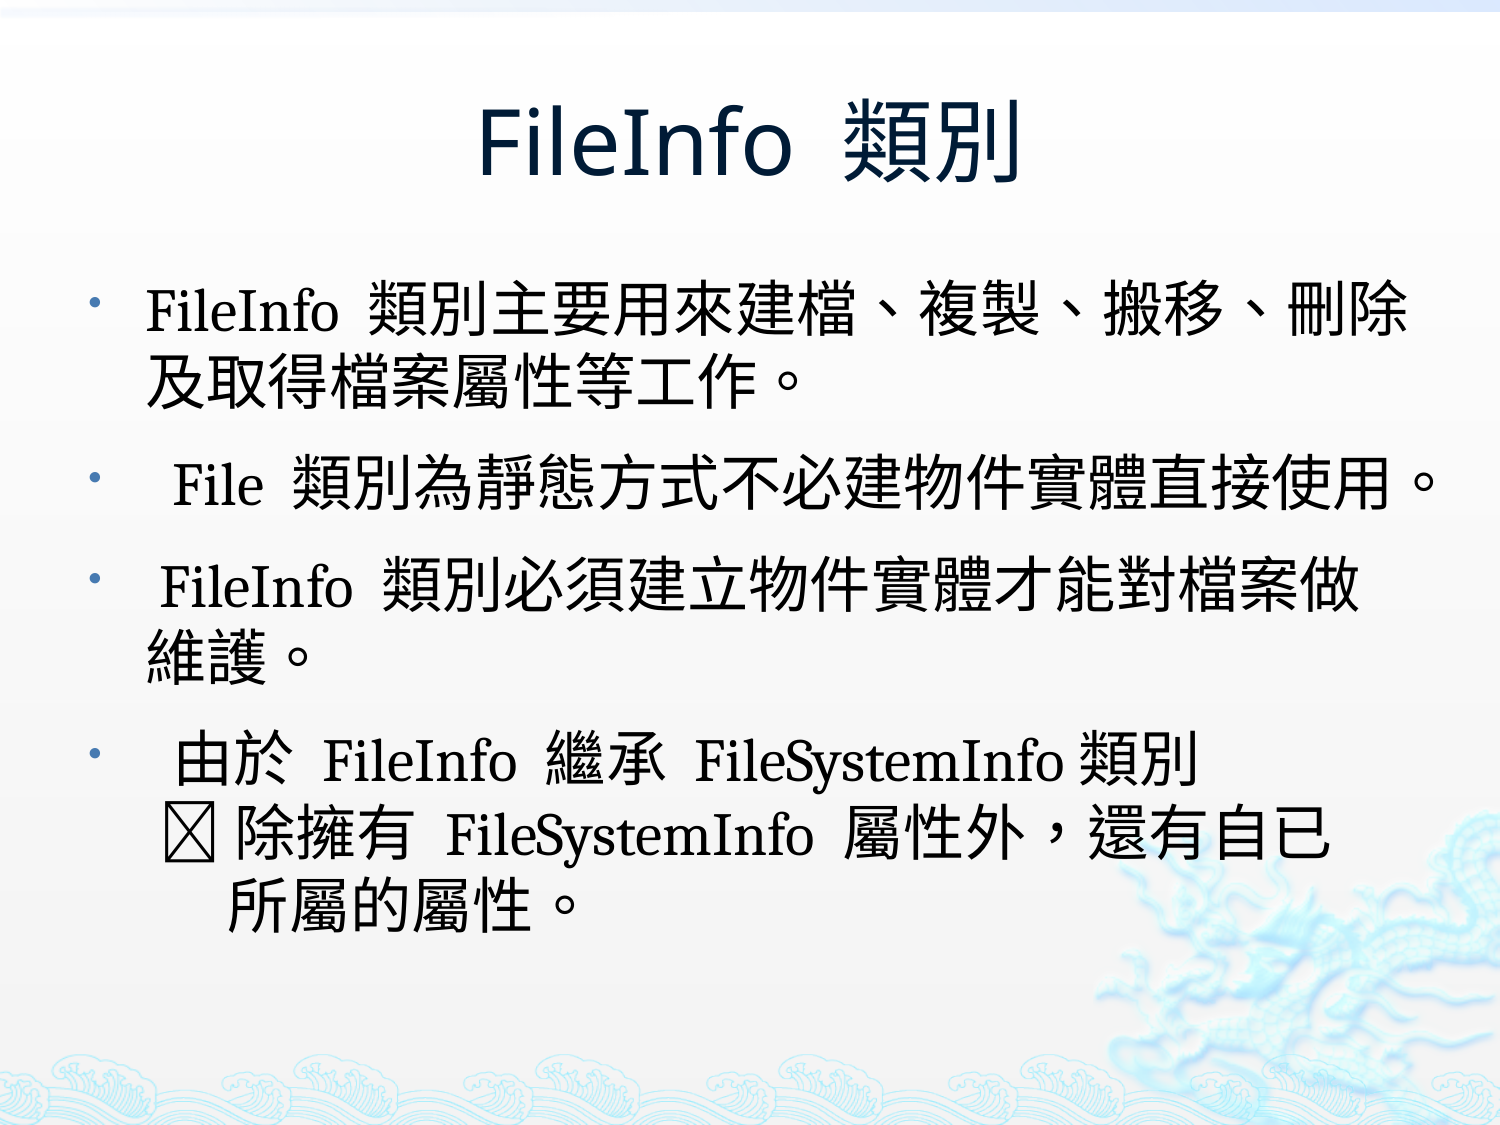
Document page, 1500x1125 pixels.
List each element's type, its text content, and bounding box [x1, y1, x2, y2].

list FileInfo 類別主要用來建檔、複製、搬移、刪除 及取得檔案屬性等工作。 File 類別為靜態方式不必建物件實體直接使用。 FileInfo 類別必須建立物件實體才能對檔案做維護。 由於 FileInfo 繼承 FileSystemInfo類別  除擁有 FileSystemInfo 屬性外，還有自已 所屬的屬性。 [75, 262, 1425, 1005]
title FileInfo 類別 [75, 45, 1425, 233]
